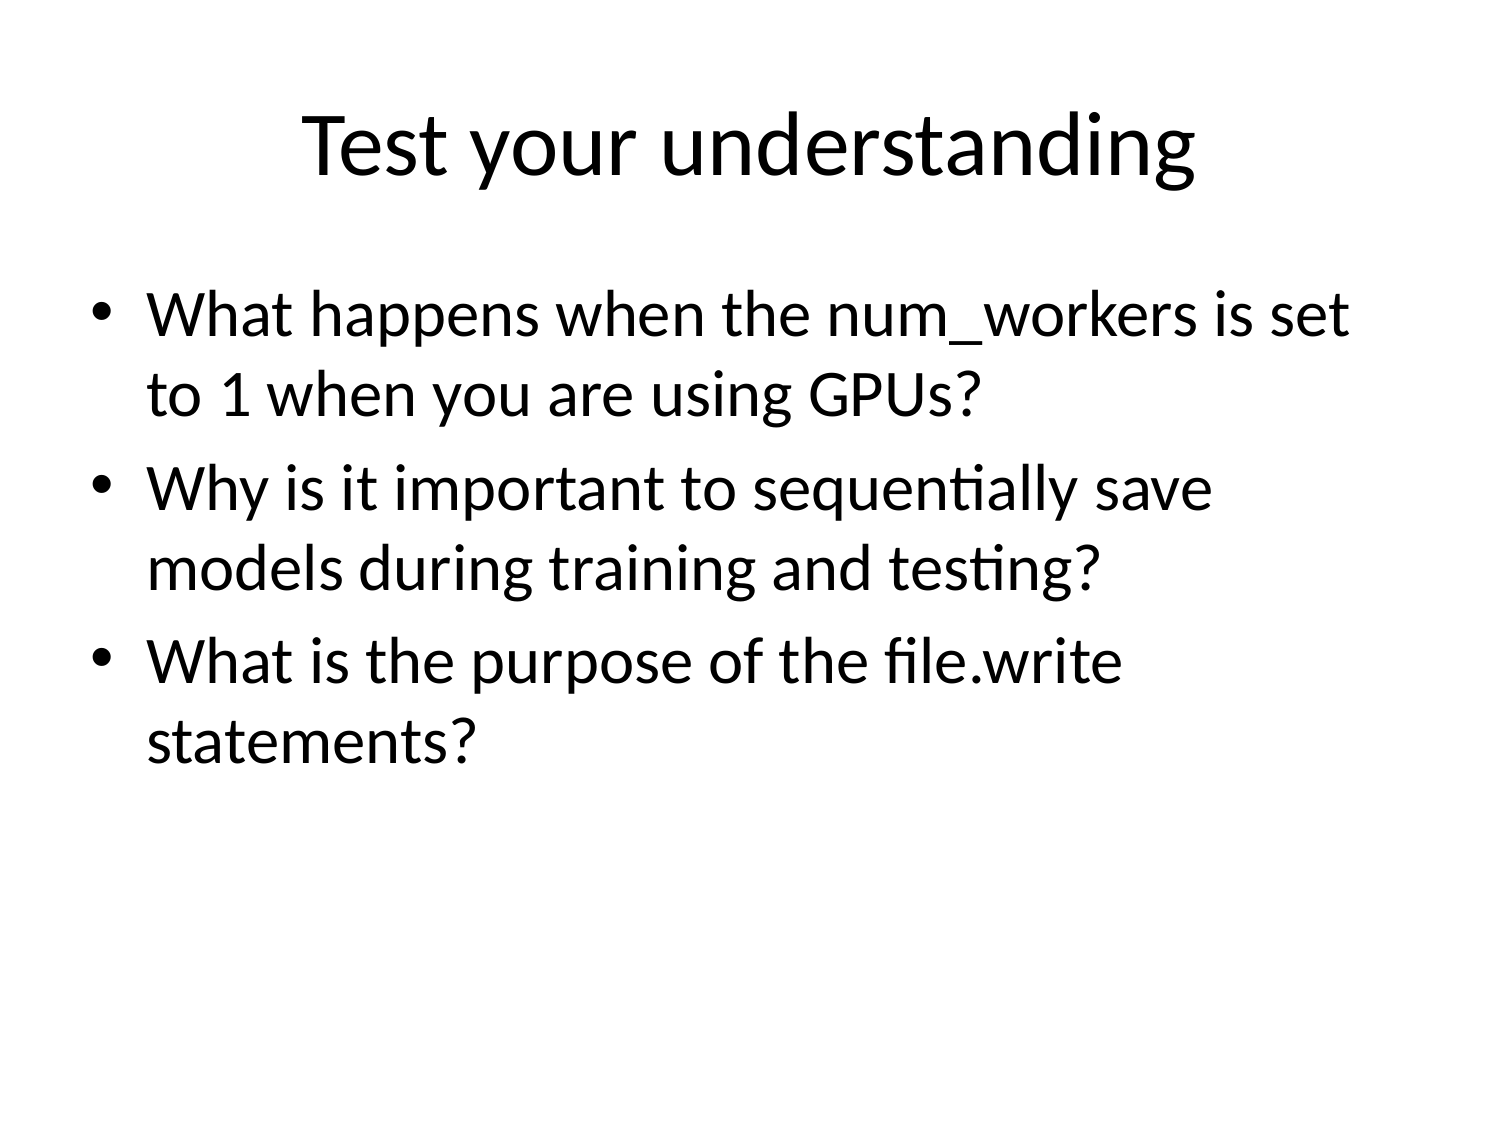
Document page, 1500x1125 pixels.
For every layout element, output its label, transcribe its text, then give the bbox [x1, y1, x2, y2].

list What happens when the num_workers is set to 1 when you are using GPUs? Why is it important to sequentially save models during training and testing? What is the purpose of the file.write statements? [75, 262, 1425, 1005]
title Test your understanding [75, 45, 1425, 233]
